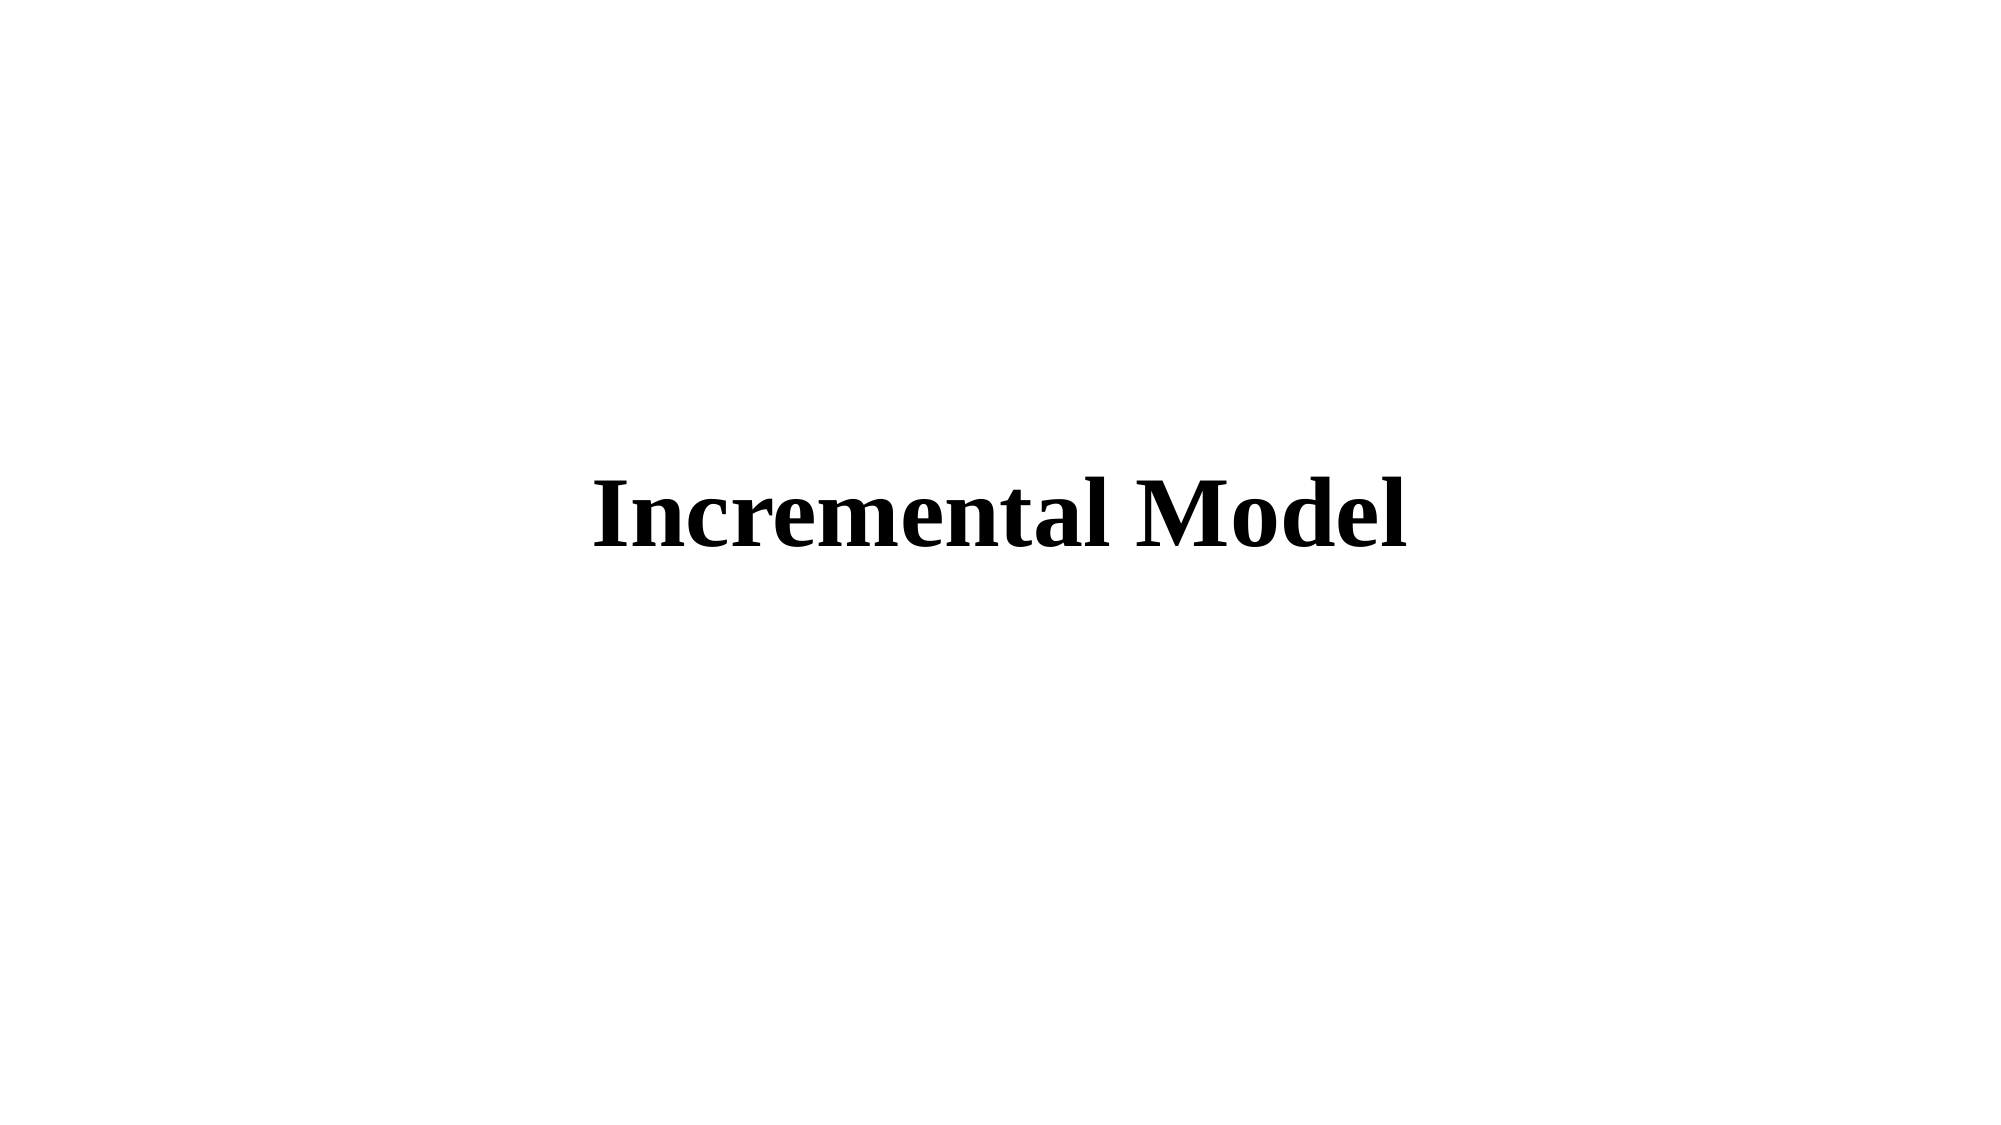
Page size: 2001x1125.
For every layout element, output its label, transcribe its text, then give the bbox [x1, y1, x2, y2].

title Incremental Model [249, 184, 1750, 576]
